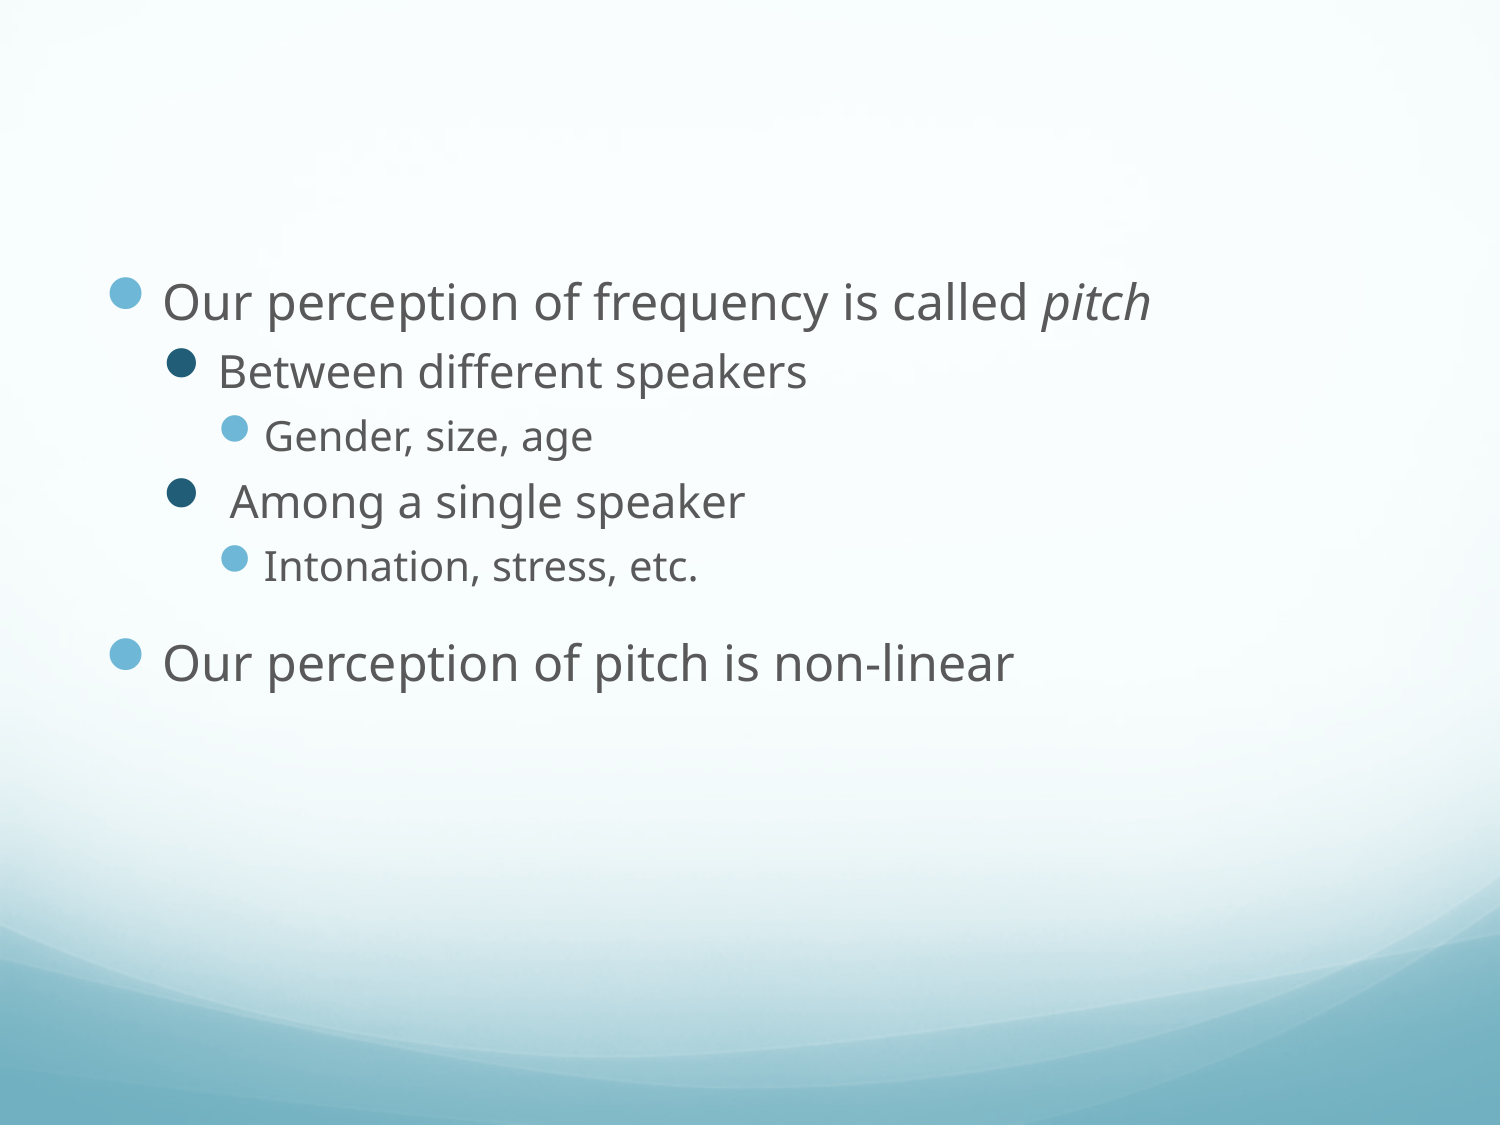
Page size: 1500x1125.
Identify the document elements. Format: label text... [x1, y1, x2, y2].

list Our perception of frequency is called pitch Between different speakers Gender, size, age Among a single speaker Intonation, stress, etc. Our perception of pitch is non-linear [90, 262, 1410, 975]
